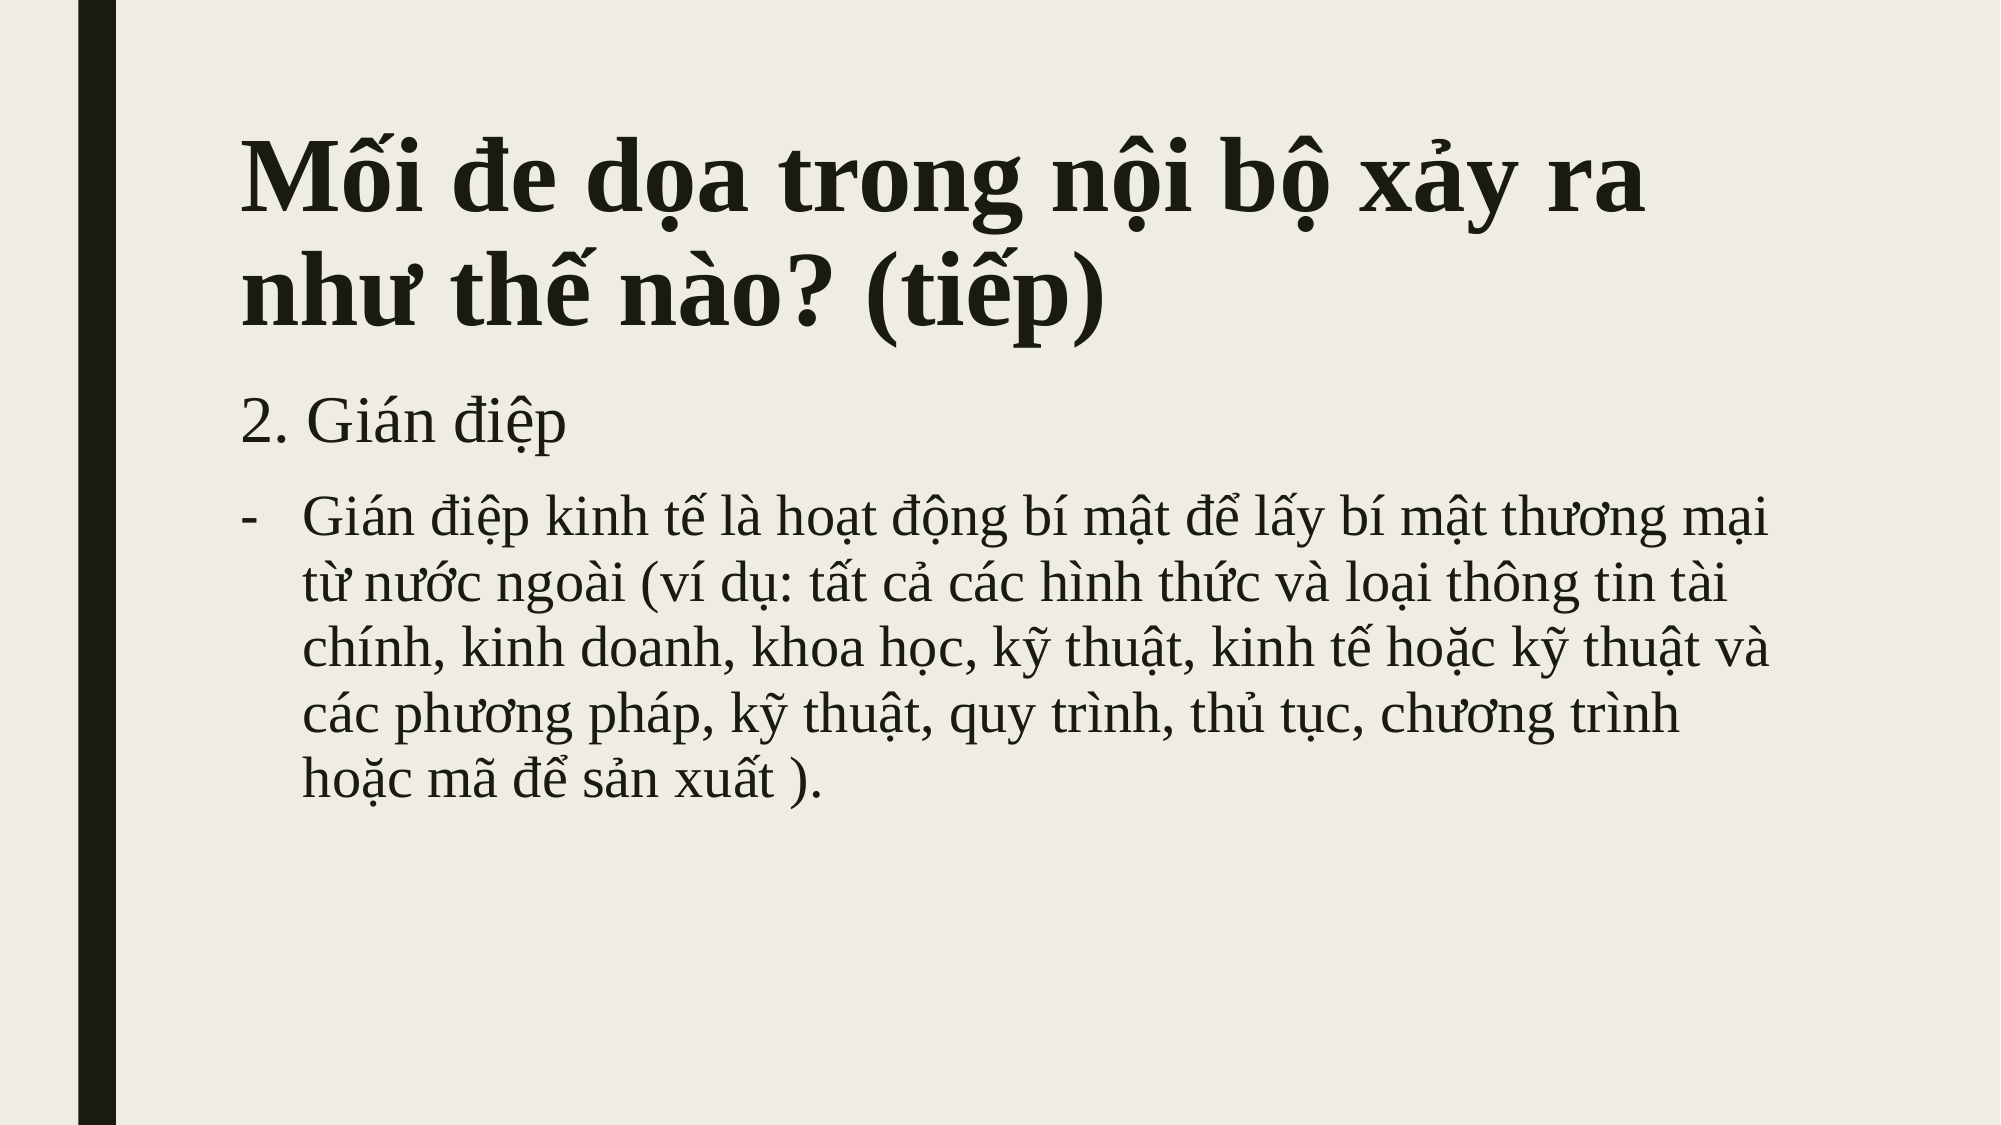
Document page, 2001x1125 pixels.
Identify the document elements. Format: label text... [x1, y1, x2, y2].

title Mối đe dọa trong nội bộ xảy ra như thế nào? (tiếp) [225, 112, 1800, 357]
list 2. Gián điệp Gián điệp kinh tế là hoạt động bí mật để lấy bí mật thương mại từ nước ngoài (ví dụ: tất cả các hình thức và loại thông tin tài chính, kinh doanh, khoa học, kỹ thuật, kinh tế hoặc kỹ thuật và các phương pháp, kỹ thuật, quy trình, thủ tục, chương trình hoặc mã để sản xuất ). [225, 375, 1800, 963]
